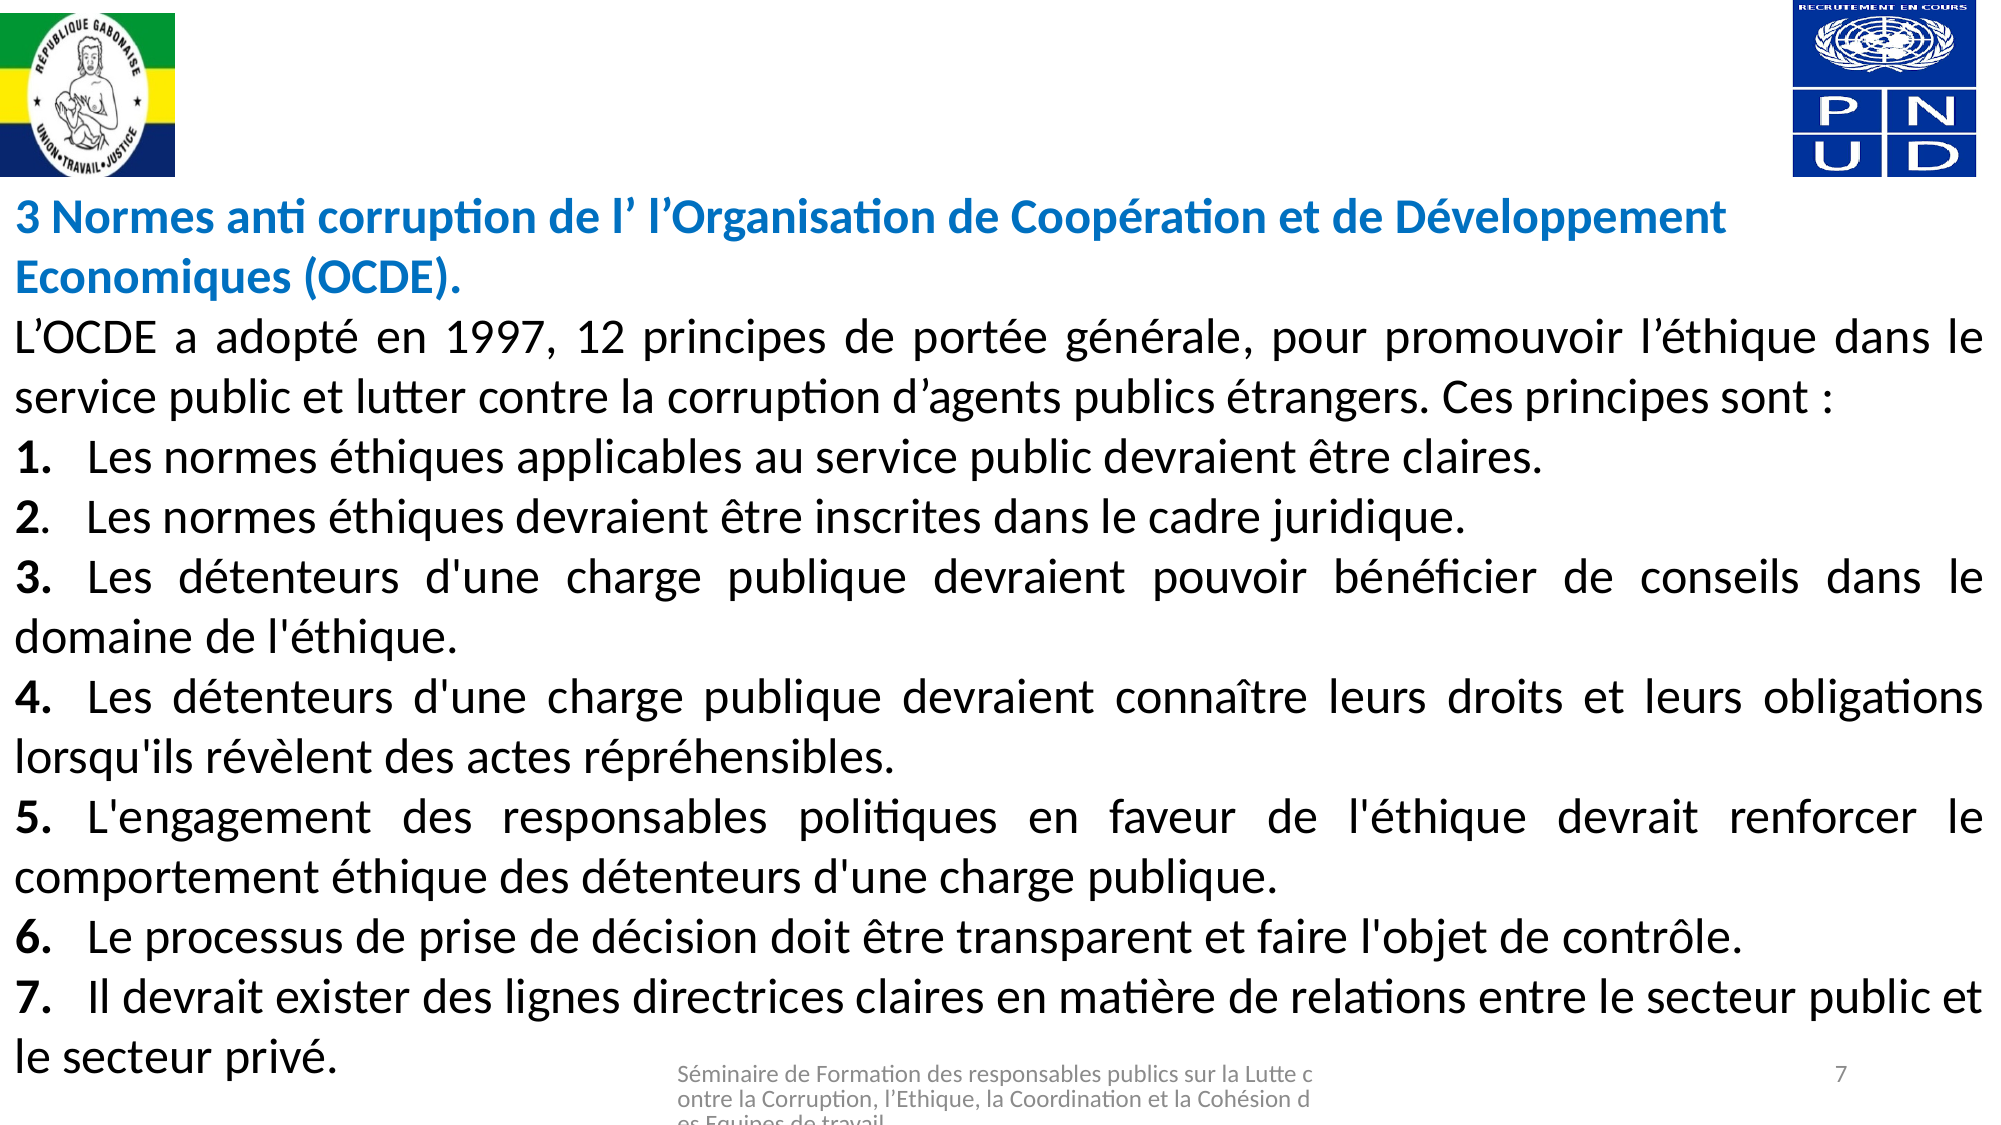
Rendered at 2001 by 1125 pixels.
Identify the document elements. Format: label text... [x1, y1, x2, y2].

picture [0, 13, 175, 177]
picture [1770, 0, 2000, 177]
text_box 3 Normes anti corruption de l’ l’Organisation de Coopération et de Développement Economiques (OCDE). L’OCDE a adopté en 1997, 12 principes de portée générale, pour promouvoir l’éthique dans le service public et lutter contre la corruption d’agents publics étrangers. Ces principes sont : 1. Les normes éthiques applicables au service public devraient être claires. 2. Les normes éthiques devraient être inscrites dans le cadre juridique. 3. Les détenteurs d'une charge publique devraient pouvoir bénéficier de conseils dans le domaine de l'éthique. 4. Les détenteurs d'une charge publique devraient connaître leurs droits et leurs obligations lorsqu'ils révèlent des actes répréhensibles. 5. L'engagement des responsables politiques en faveur de l'éthique devrait renforcer le comportement éthique des détenteurs d'une charge publique. 6. Le processus de prise de décision doit être transparent et faire l'objet de contrôle. 7. Il devrait exister des lignes directrices claires en matière de relations entre le secteur public et le secteur privé. [0, 176, 2000, 1125]
